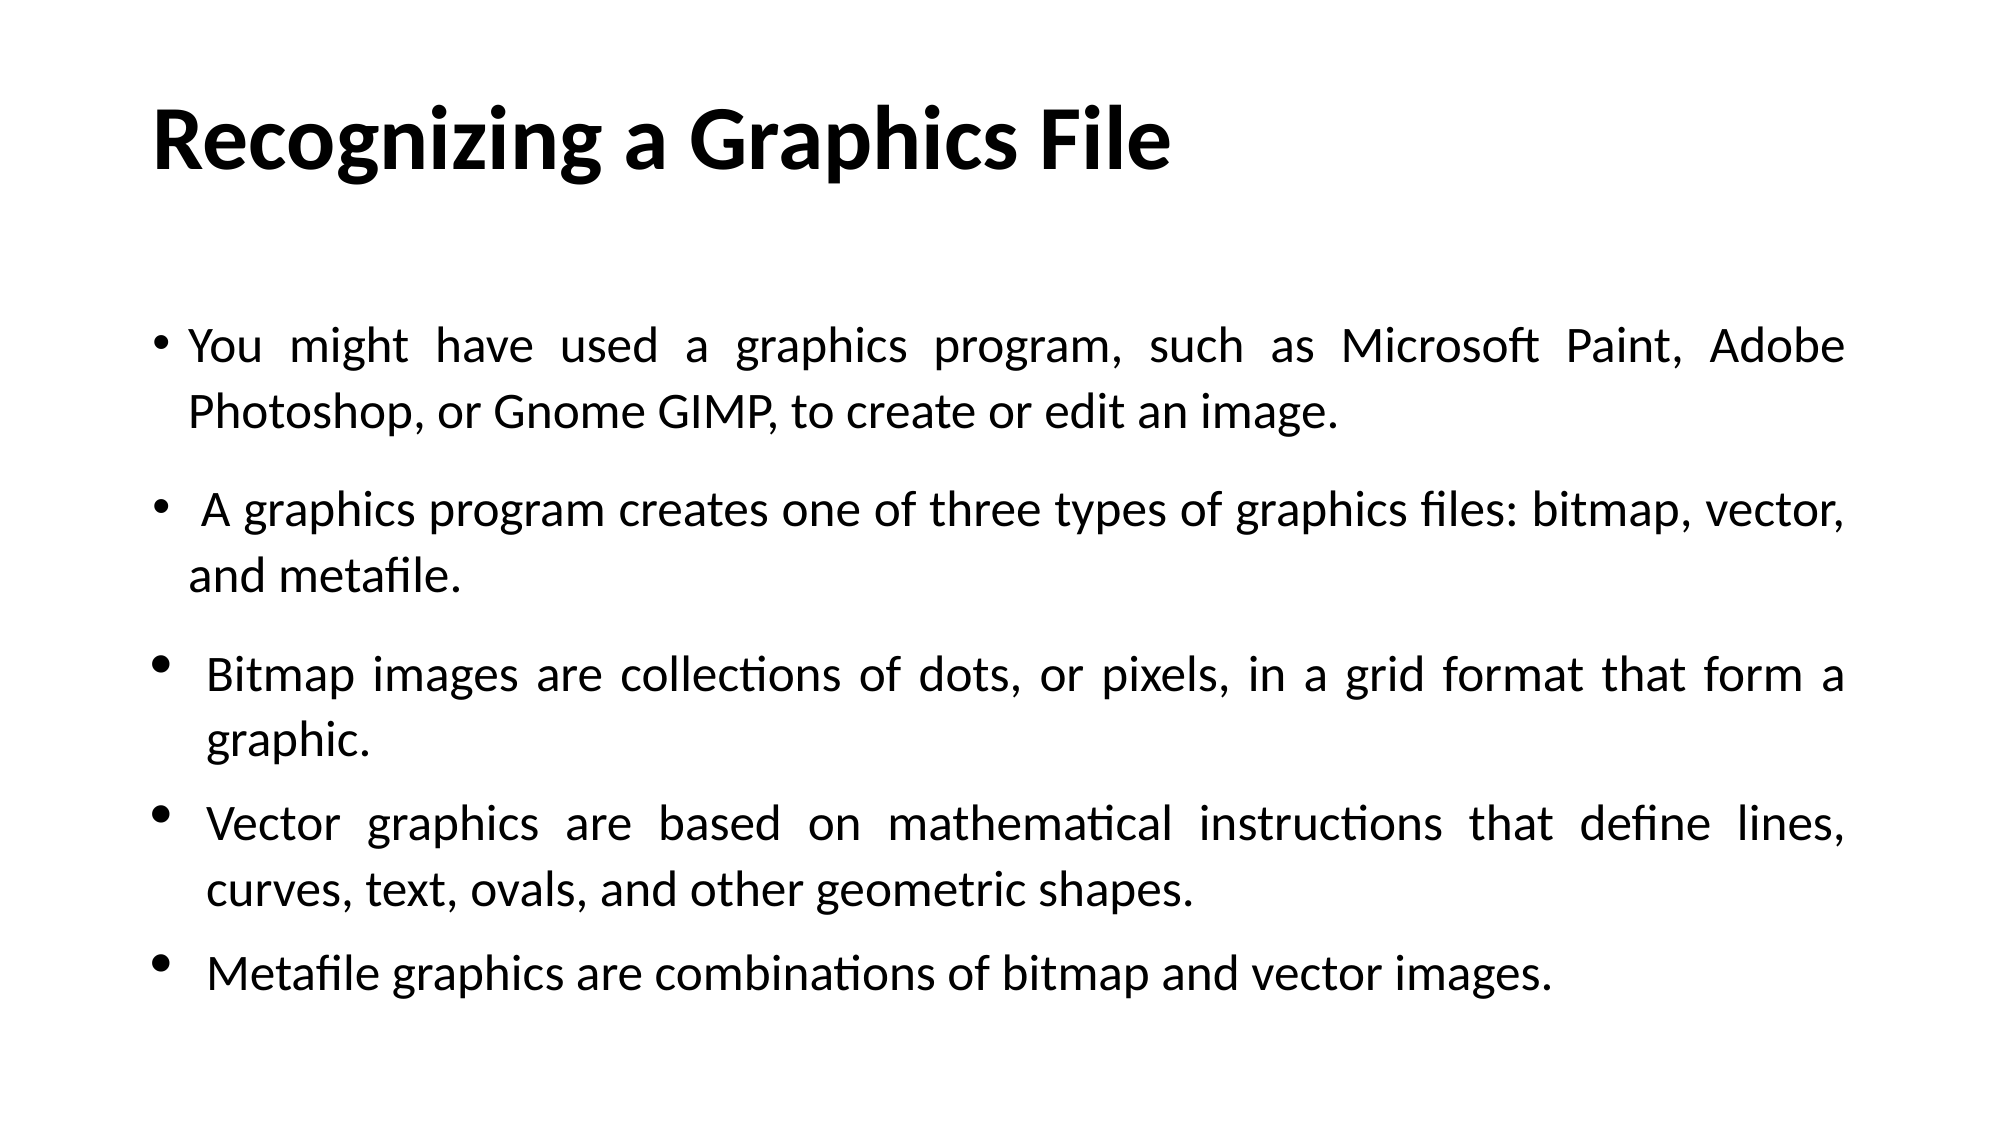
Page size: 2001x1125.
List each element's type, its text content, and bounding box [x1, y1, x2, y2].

list You might have used a graphics program, such as Microsoft Paint, Adobe Photoshop, or Gnome GIMP, to create or edit an image. A graphics program creates one of three types of graphics files: bitmap, vector, and metafile. Bitmap images are collections of dots, or pixels, in a grid format that form a graphic. Vector graphics are based on mathematical instructions that define lines, curves, text, ovals, and other geometric shapes. Metafile graphics are combinations of bitmap and vector images. [137, 299, 1863, 1014]
title Recognizing a Graphics File [137, 59, 1863, 278]
